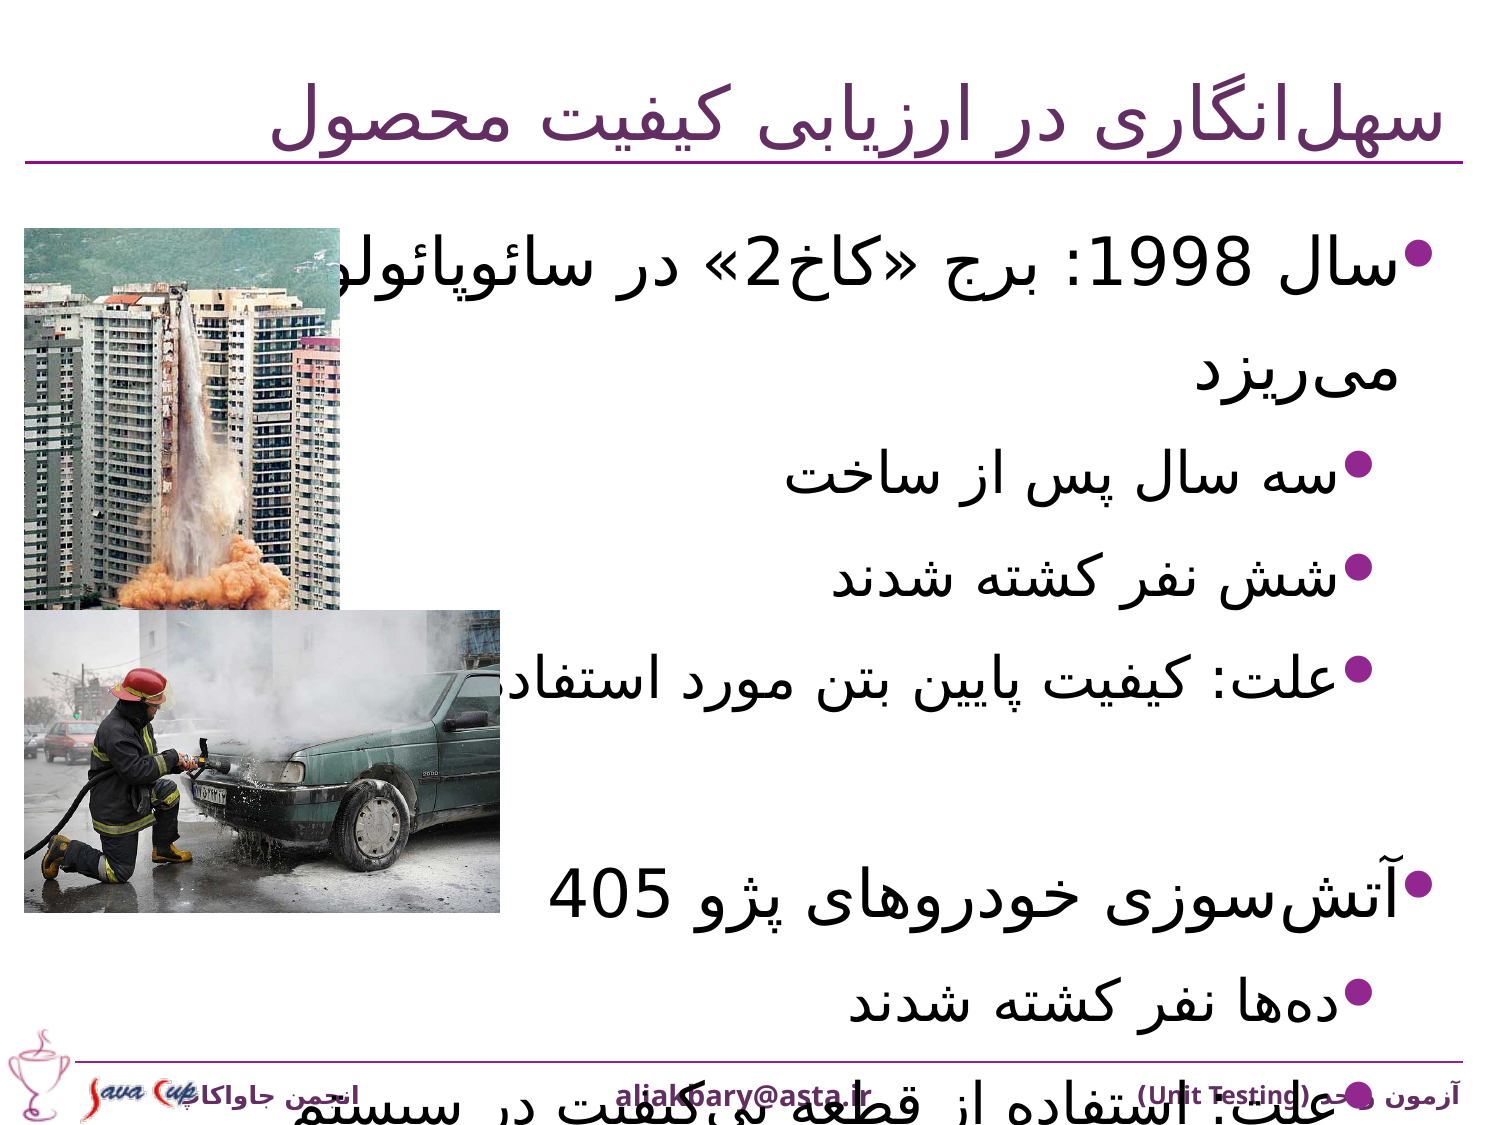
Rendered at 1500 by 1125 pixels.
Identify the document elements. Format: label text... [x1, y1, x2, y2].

list سال 1998: برج «کاخ2» در سائوپائولو فرو می‌ريزد سه سال پس از ساخت شش نفر کشته شدند علت: کيفيت پايين بتن مورد استفاده آتش‌سوزی خودروهای پژو 405 ده‌ها نفر کشته شدند علت: استفاده از قطعه بی‌کيفيت در سيستم سوخت‌رسانی [24, 187, 1463, 1088]
title سهل‌انگاری در ارزيابی کيفيت محصول [24, 37, 1463, 163]
picture [79, 1088, 200, 1125]
picture [6, 1028, 75, 1125]
picture [24, 227, 501, 913]
